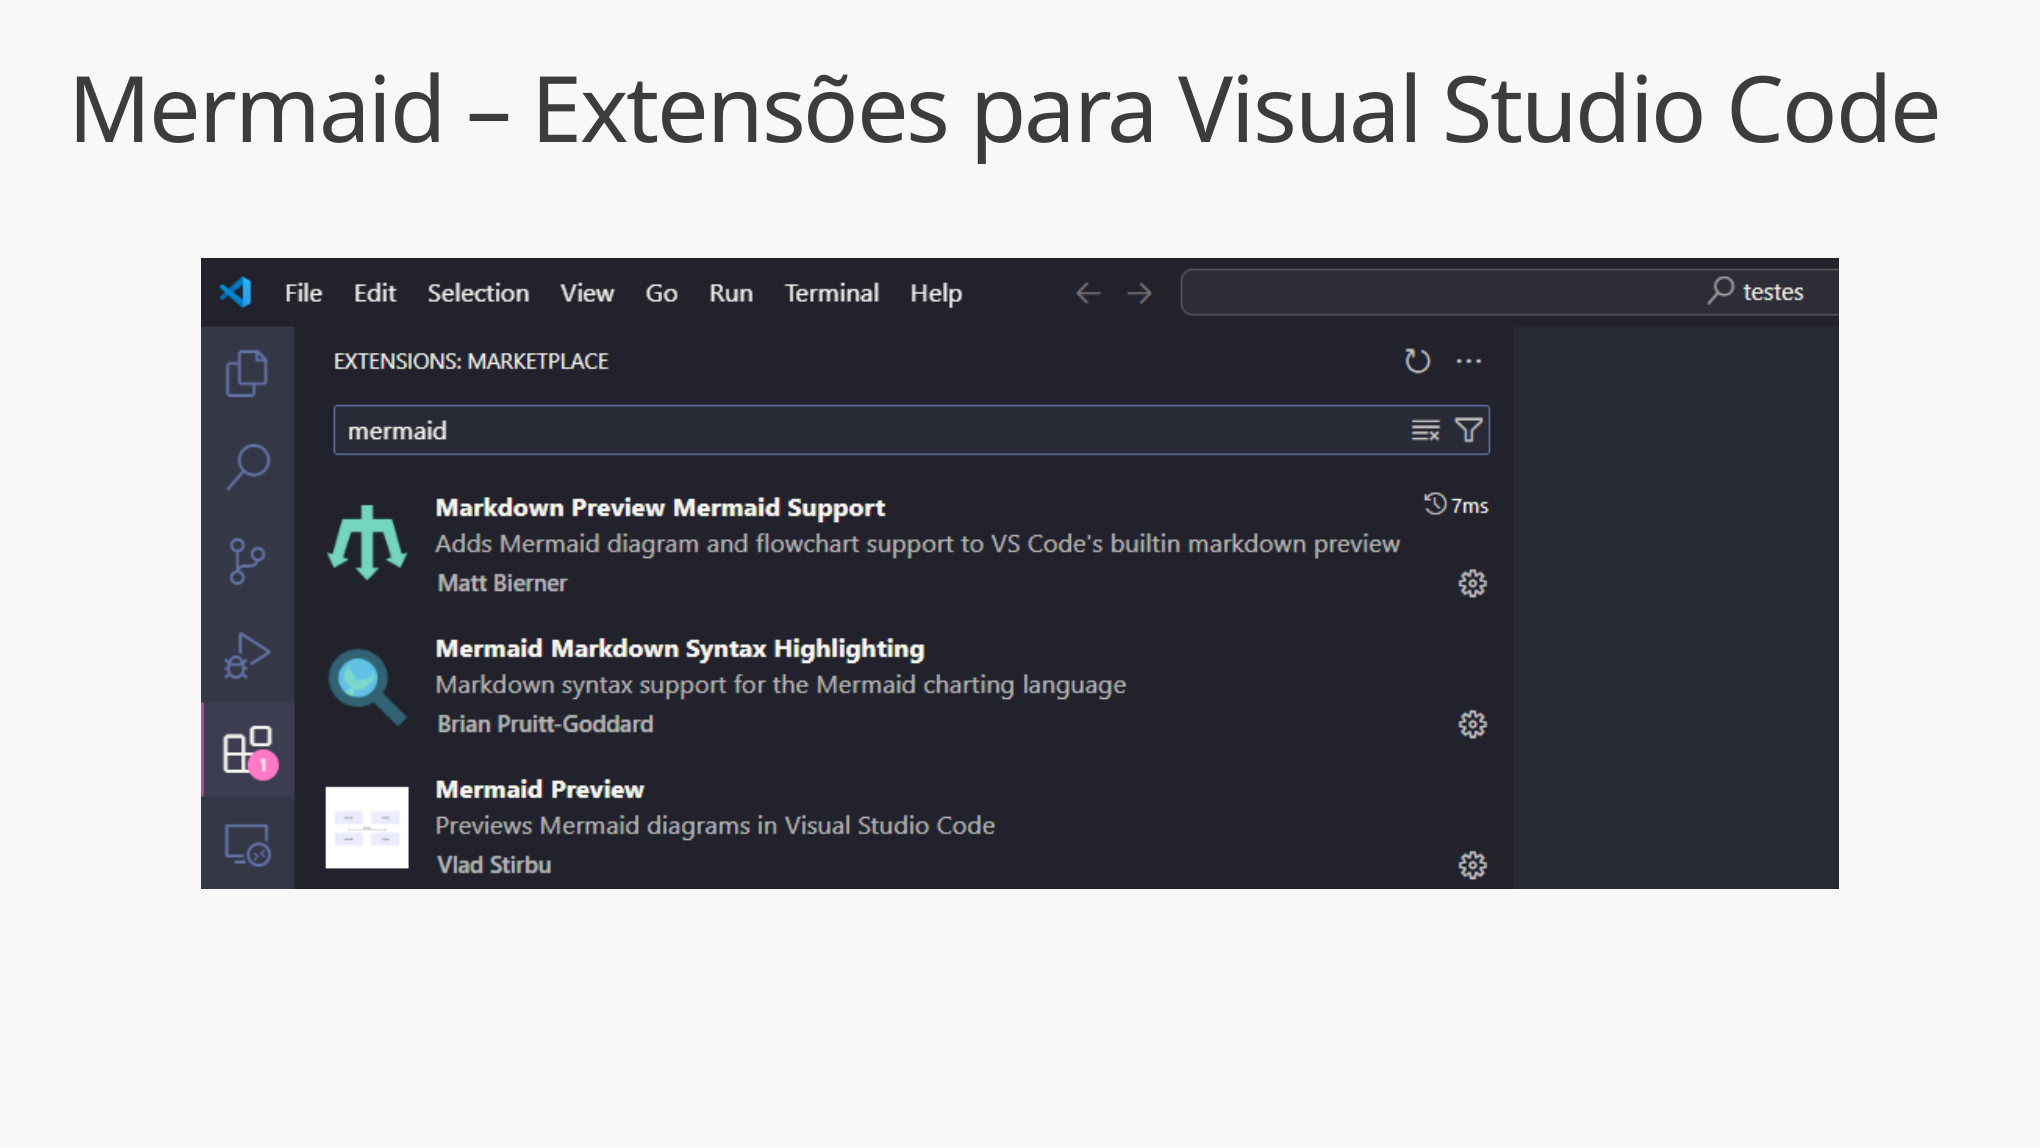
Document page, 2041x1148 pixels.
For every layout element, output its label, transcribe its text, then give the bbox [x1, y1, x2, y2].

title Mermaid – Extensões para Visual Studio Code [45, 48, 1996, 199]
picture [200, 258, 1840, 889]
